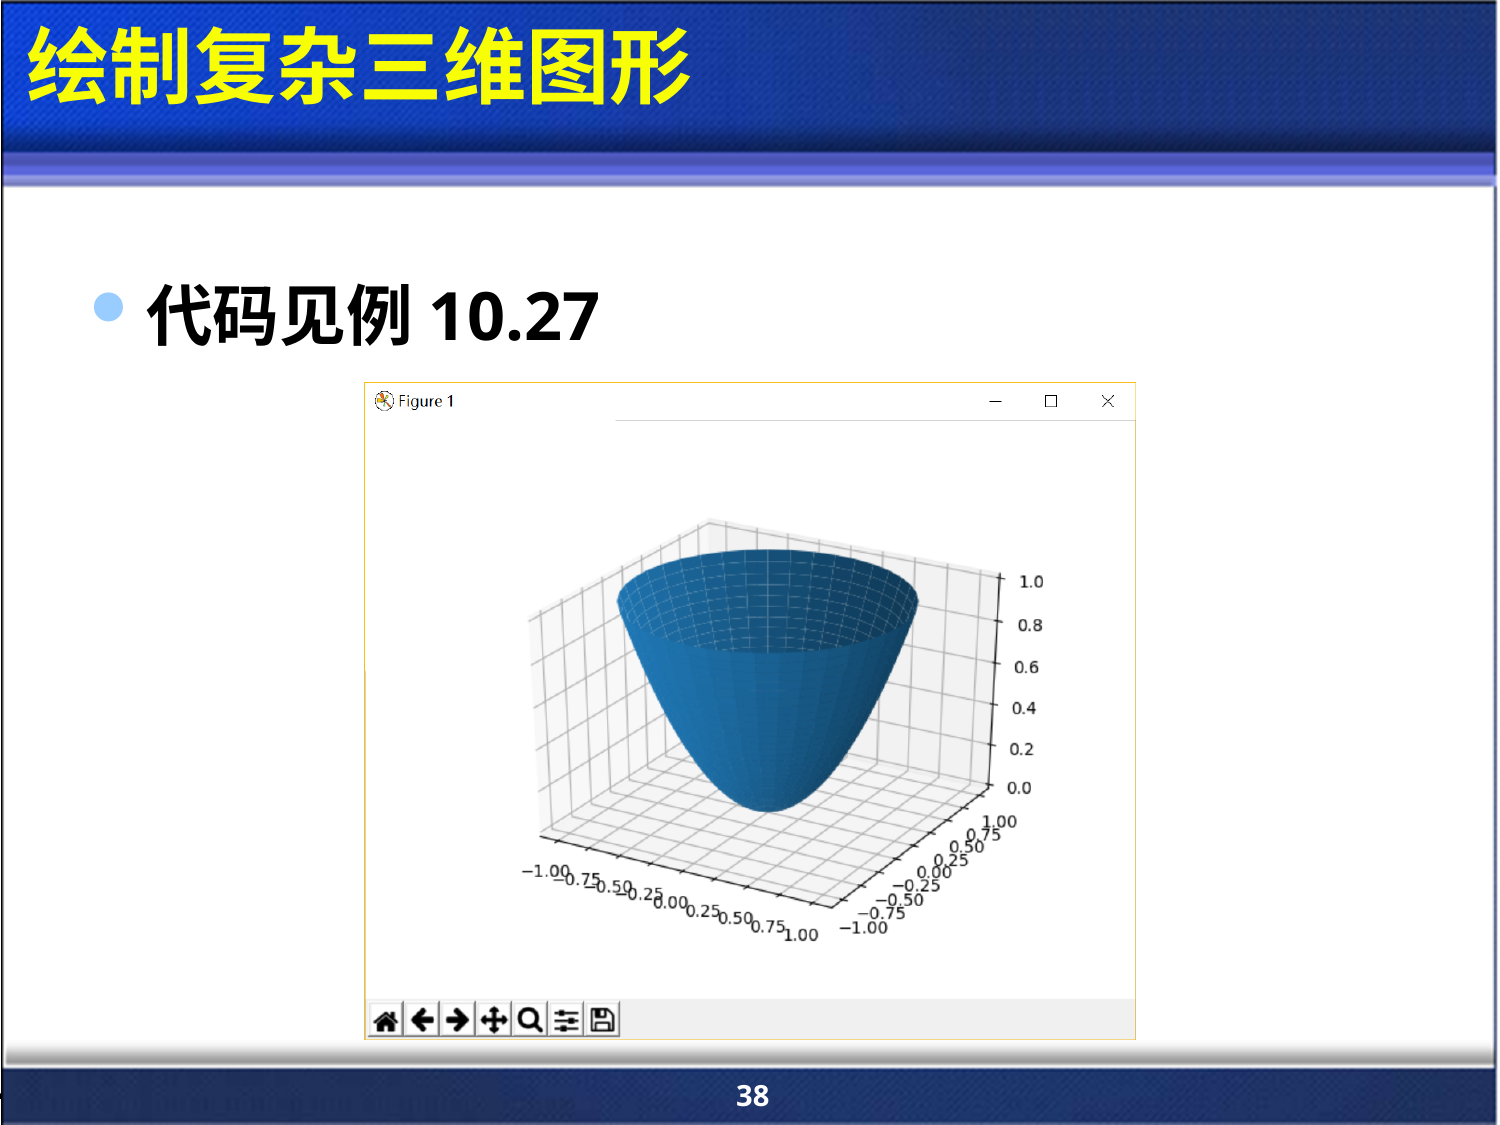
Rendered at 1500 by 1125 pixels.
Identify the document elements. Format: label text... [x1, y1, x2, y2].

slide_number 38 [672, 1074, 834, 1125]
title 绘制复杂三维图形 [12, 18, 1363, 153]
picture [1, 0, 1499, 1125]
list 代码见例10.27 [75, 262, 1425, 1005]
